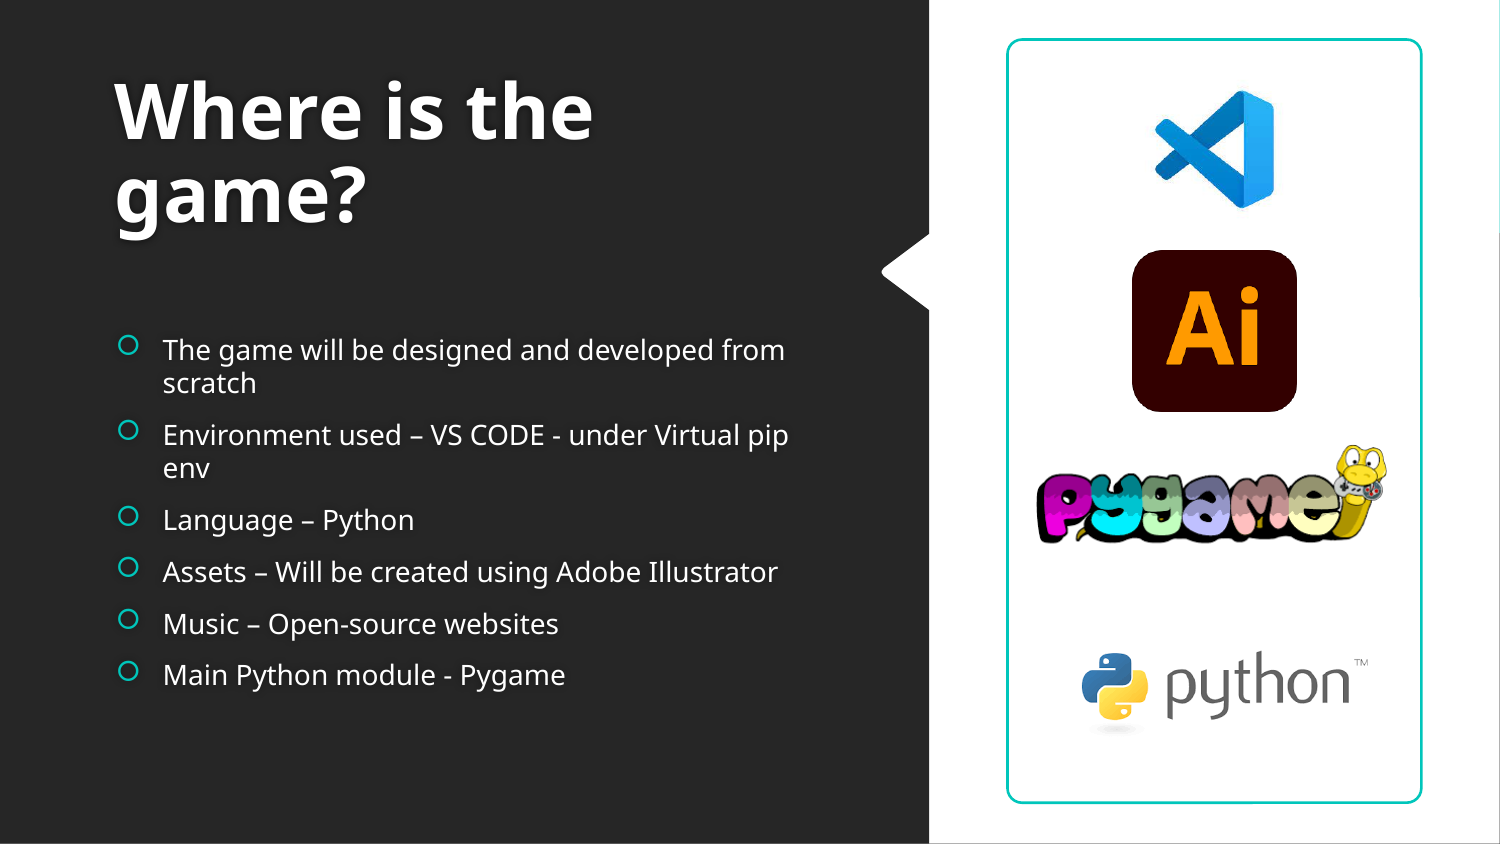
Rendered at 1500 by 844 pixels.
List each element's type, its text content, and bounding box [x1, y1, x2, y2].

list The game will be designed and developed from scratch Environment used – VS CODE - under Virtual pip env Language – Python Assets – Will be created using Adobe Illustrator Music – Open-source websites Main Python module - Pygame [100, 296, 849, 727]
picture [1133, 67, 1296, 230]
title Where is the game? [99, 55, 850, 247]
picture [1034, 633, 1395, 756]
picture [1131, 250, 1297, 412]
picture [1034, 441, 1395, 584]
text_box [1006, 38, 1423, 805]
text_box [0, 0, 931, 844]
text_box [884, 0, 1500, 844]
